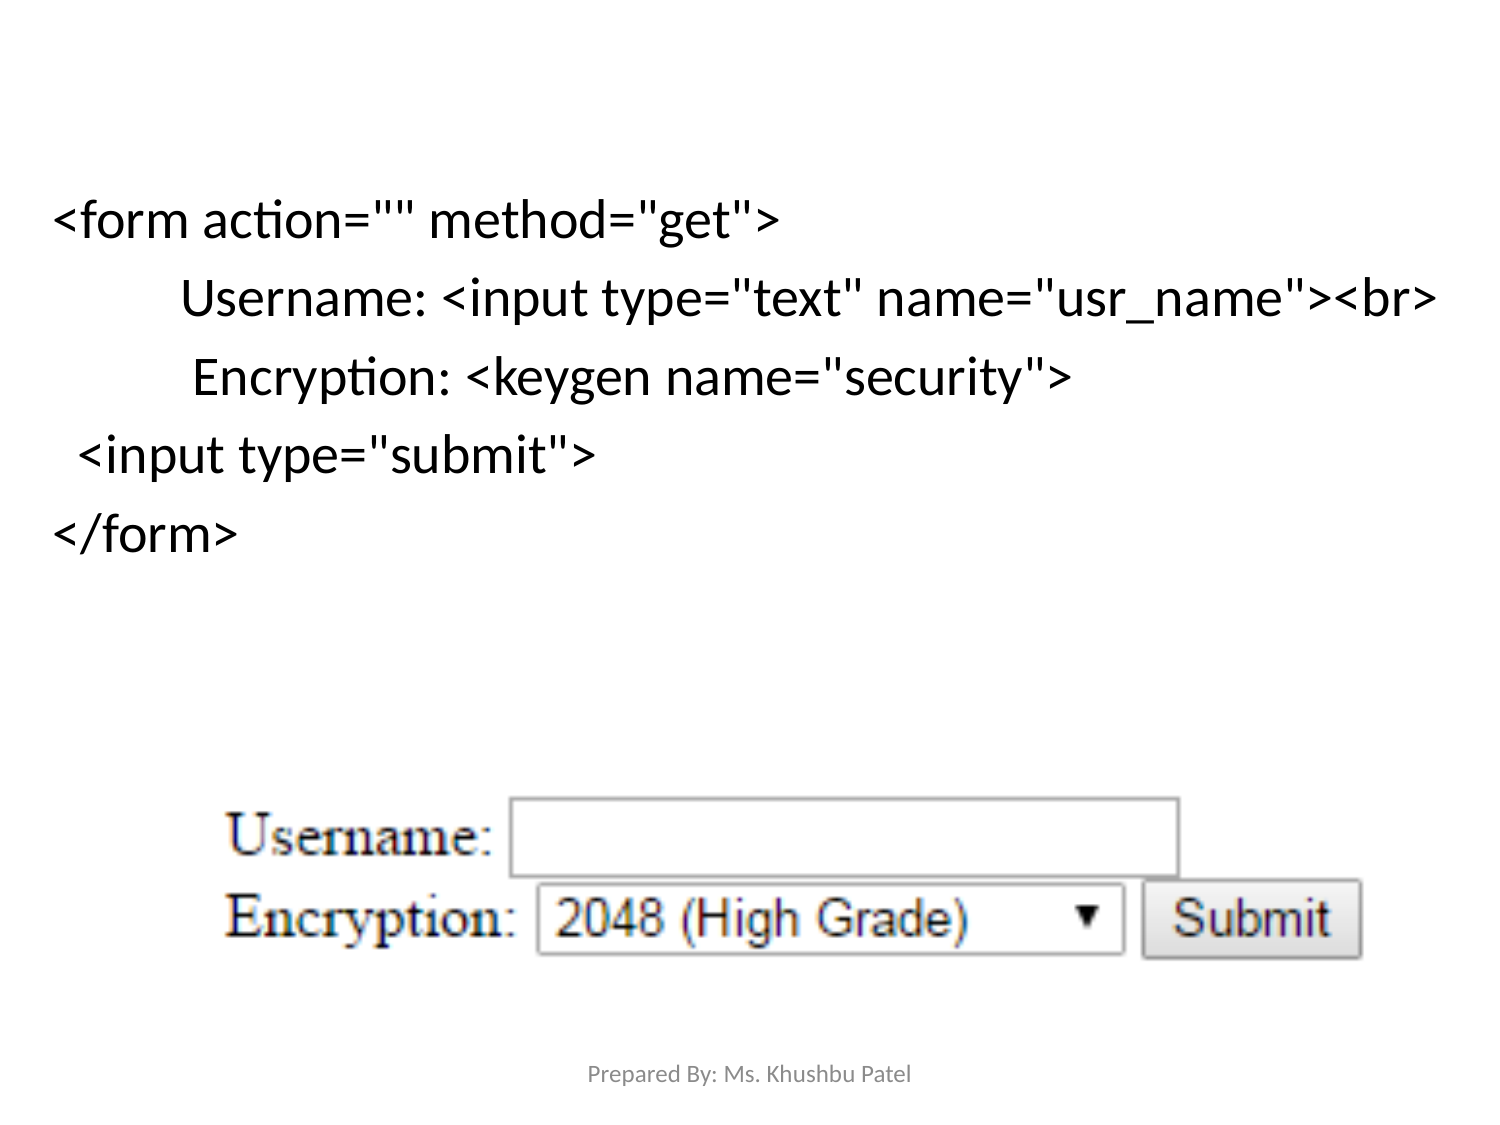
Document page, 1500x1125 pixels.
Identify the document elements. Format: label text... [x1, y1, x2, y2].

list <form action="" method="get"> Username: <input type="text" name="usr_name"><br> Encryption: <keygen name="security"> <input type="submit"> </form> [37, 174, 1500, 575]
footer Prepared By: Ms. Khushbu Patel [512, 1042, 988, 1103]
picture [199, 774, 1461, 1001]
